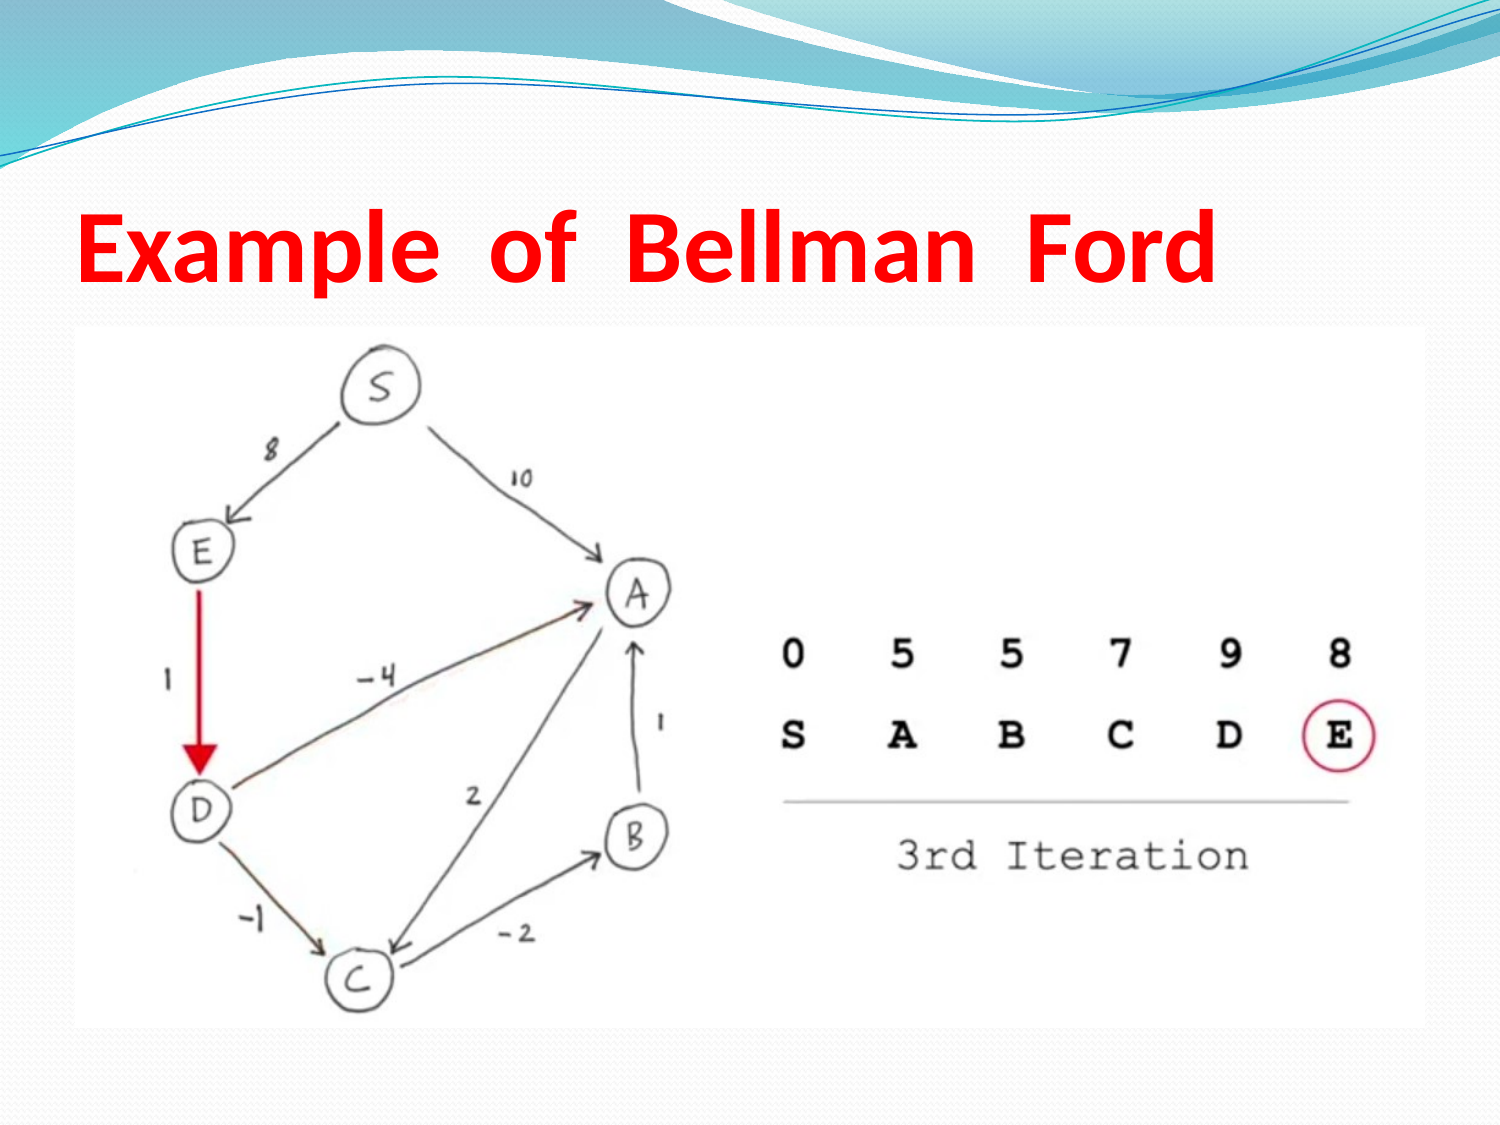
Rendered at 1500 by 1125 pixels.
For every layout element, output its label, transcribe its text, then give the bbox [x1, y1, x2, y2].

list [74, 326, 1426, 1029]
title Example of Bellman Ford [75, 115, 1425, 303]
